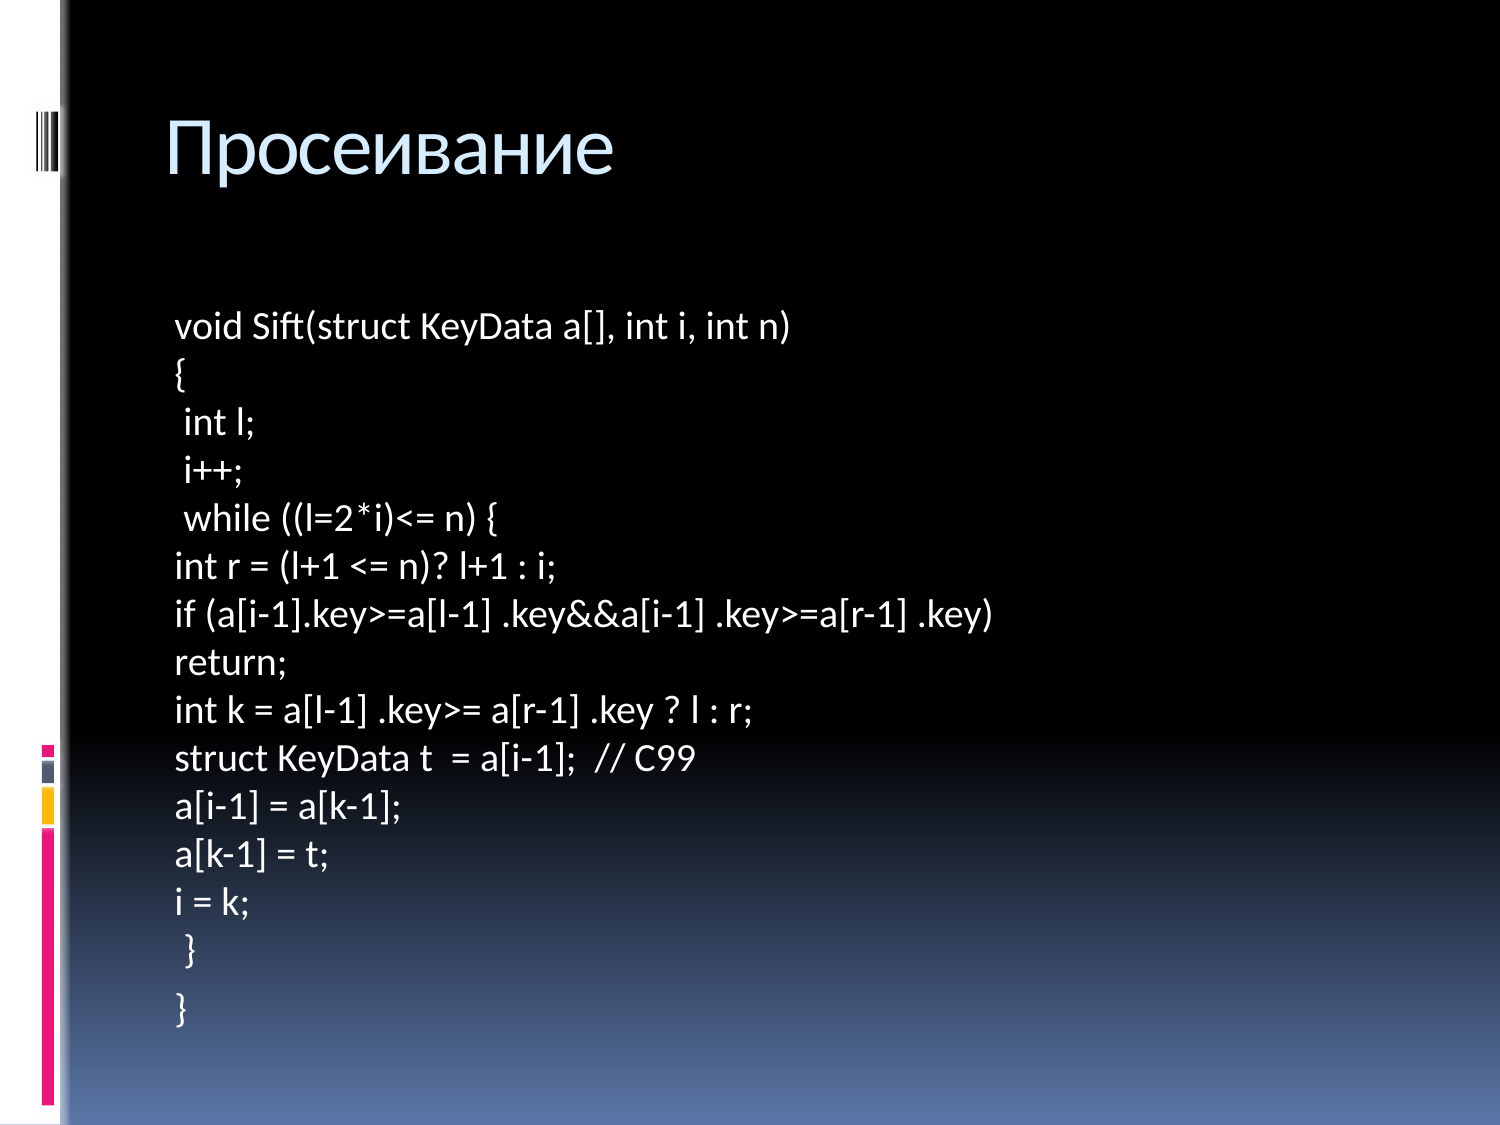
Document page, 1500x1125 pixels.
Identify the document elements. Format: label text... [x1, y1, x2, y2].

title Просеивание [150, 83, 1425, 234]
list void Sift(struct KeyData а[], int i, int n) { int l; i++; while ((l=2*i)<= n) { int r = (l+1 <= n)? l+1 : i; if (a[i-1].key>=a[l-1] .key&&a[i-1] .key>=a[r-1] .key) return; int k = a[l-1] .key>= a[r-1] .key ? l : r; struct KeyData t = a[i-1]; // C99 a[i-1] = a[k-1]; a[k-1] = t; i = k; } } [150, 292, 1425, 1043]
